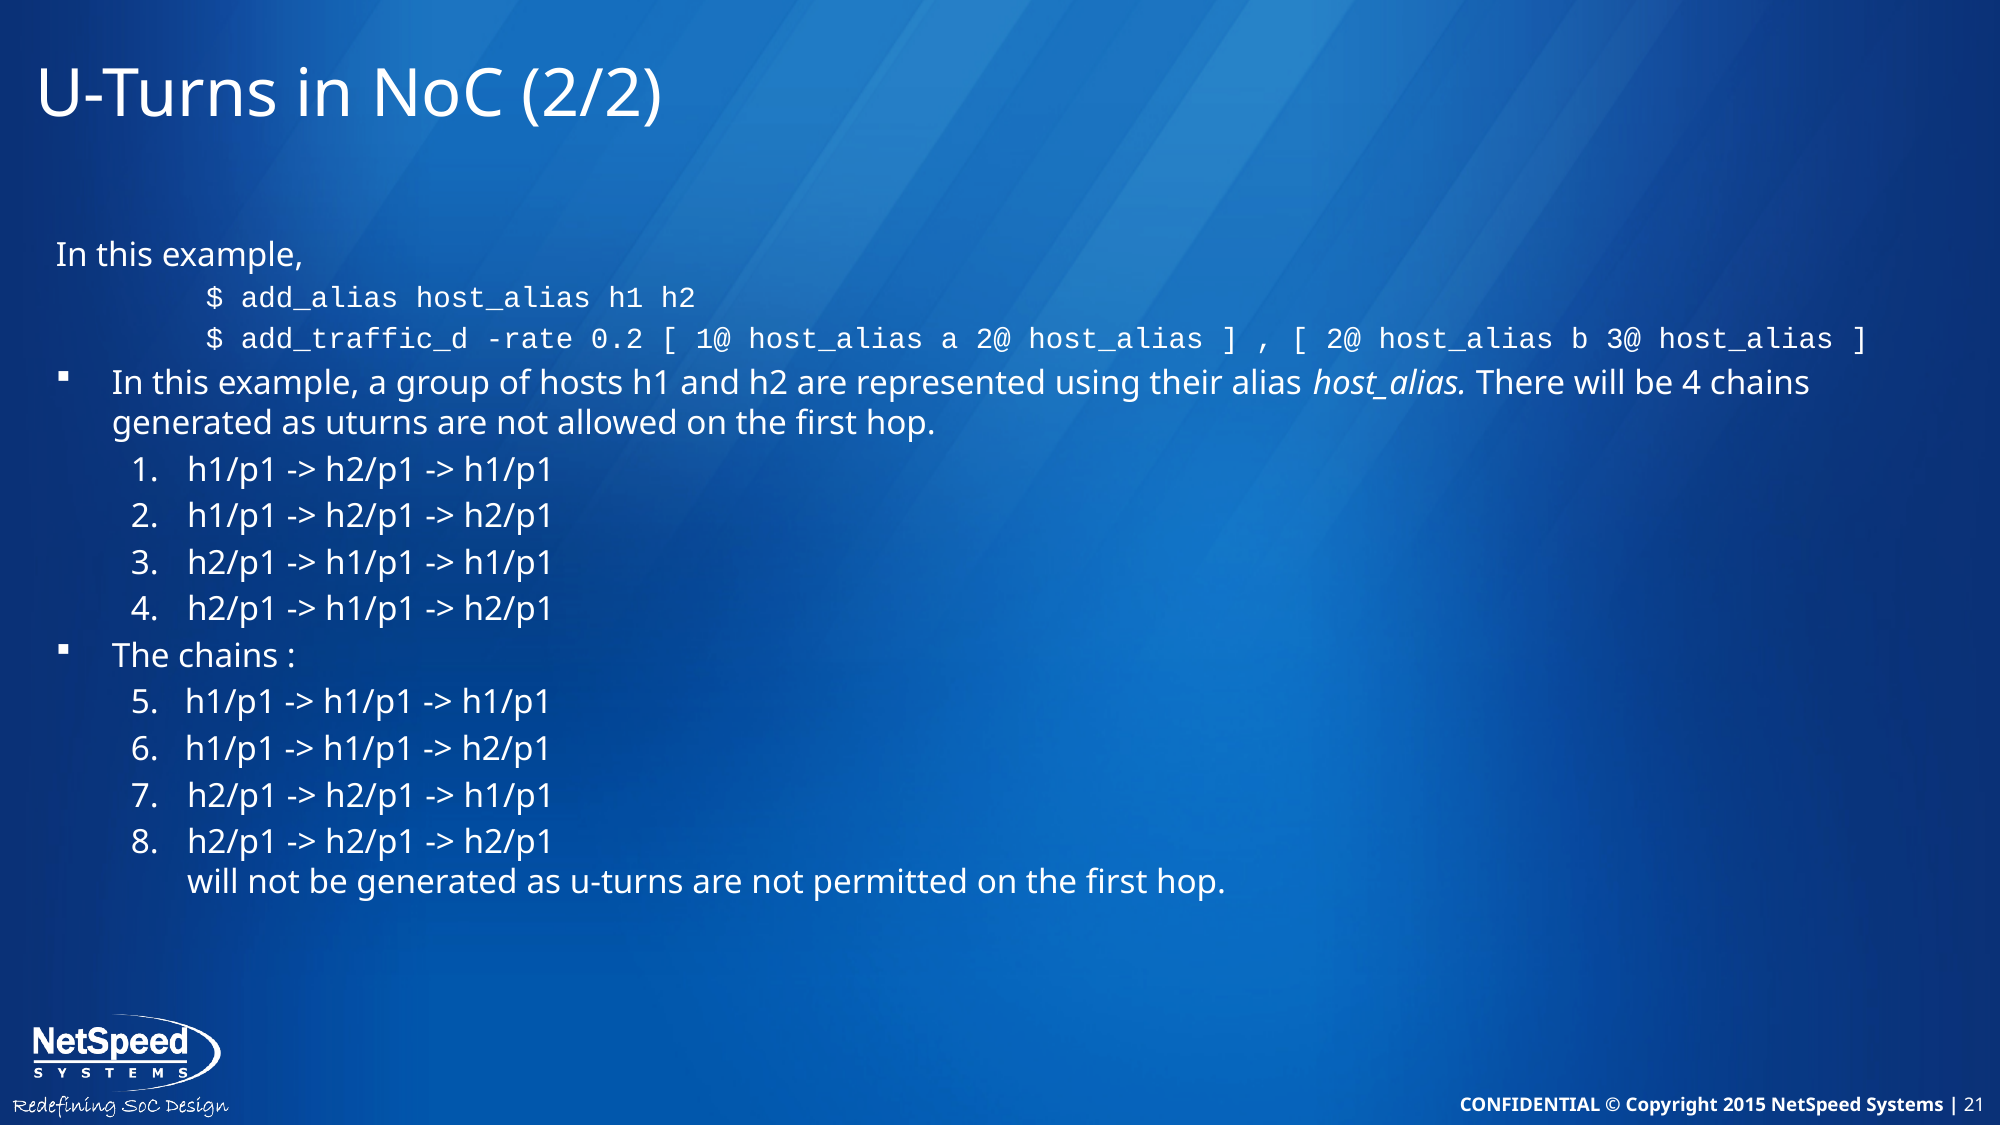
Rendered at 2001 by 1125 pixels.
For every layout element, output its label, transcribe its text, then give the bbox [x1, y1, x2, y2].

list In this example, $ add_alias host_alias h1 h2 $ add_traffic_d -rate 0.2 [ 1@ host_alias a 2@ host_alias ] , [ 2@ host_alias b 3@ host_alias ] In this example, a group of hosts h1 and h2 are represented using their alias host_alias. There will be 4 chains generated as uturns are not allowed on the first hop. h1/p1 -> h2/p1 -> h1/p1 h1/p1 -> h2/p1 -> h2/p1 h2/p1 -> h1/p1 -> h1/p1 h2/p1 -> h1/p1 -> h2/p1 The chains : 5. h1/p1 -> h1/p1 -> h1/p1 6. h1/p1 -> h1/p1 -> h2/p1 h2/p1 -> h2/p1 -> h1/p1 h2/p1 -> h2/p1 -> h2/p1 will not be generated as u-turns are not permitted on the first hop. [41, 225, 1908, 993]
title U-Turns in NoC (2/2) [20, 41, 1908, 138]
picture [0, 0, 2000, 1125]
